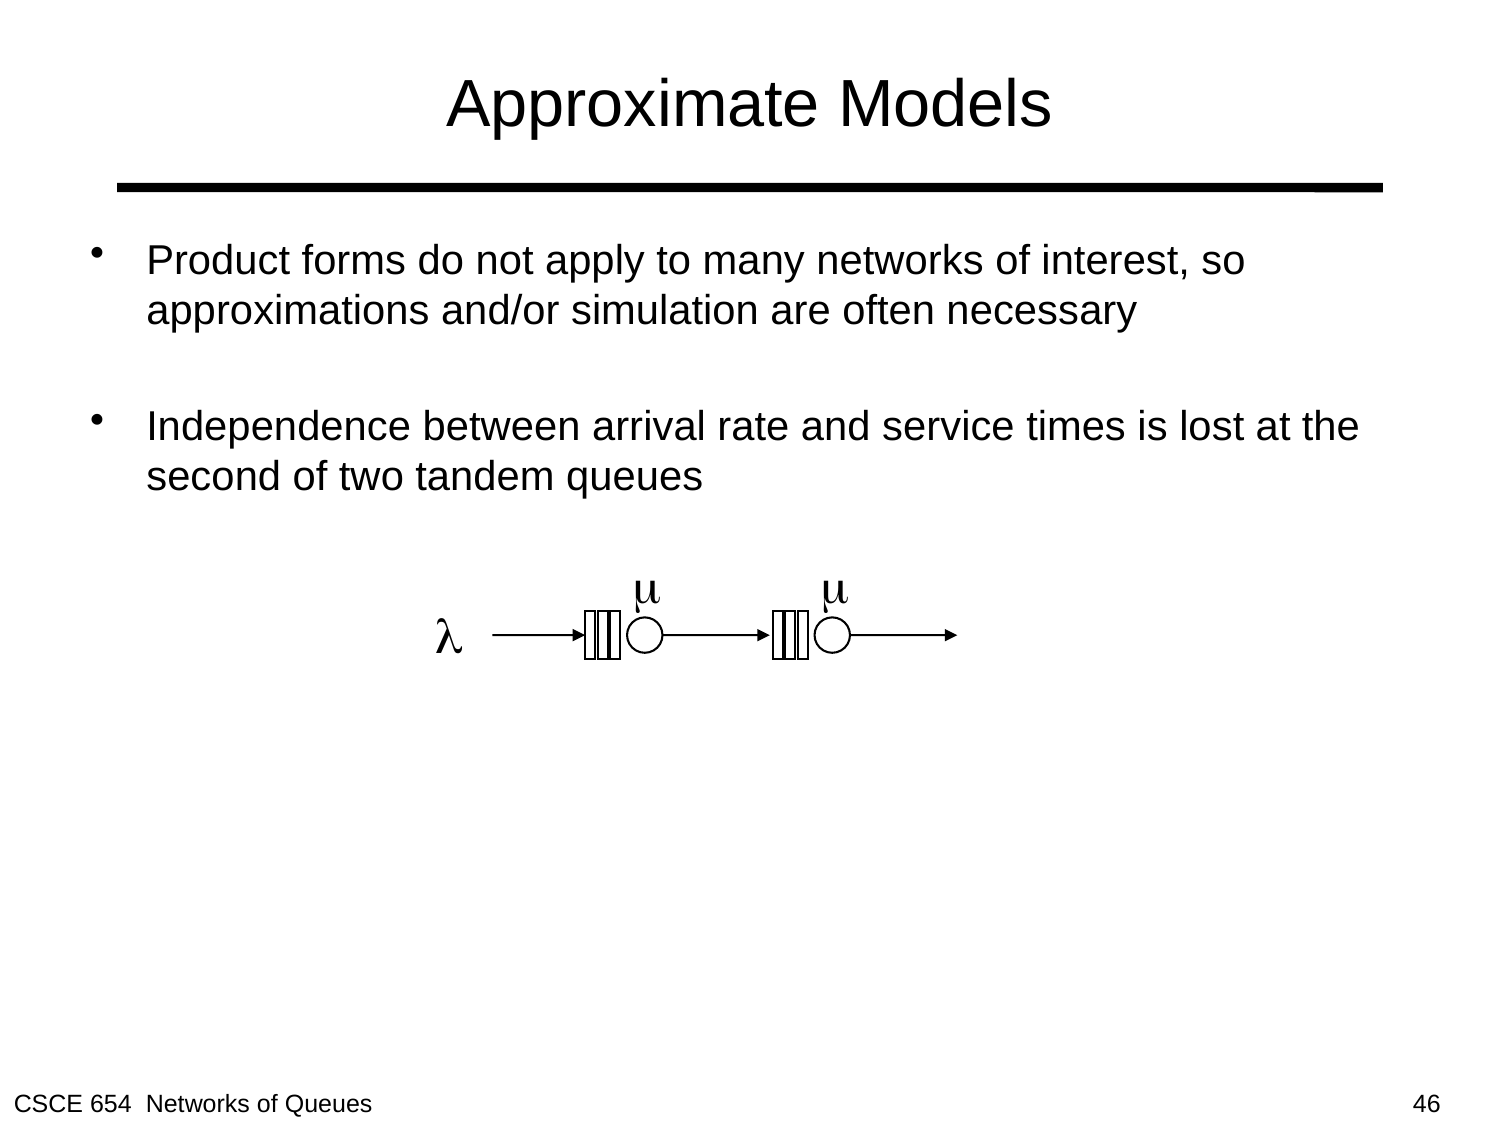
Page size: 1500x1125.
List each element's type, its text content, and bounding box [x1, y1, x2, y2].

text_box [420, 545, 958, 671]
list Product forms do not apply to many networks of interest, so approximations and/or simulation are often necessary Independence between arrival rate and service times is lost at the second of two tandem queues [75, 224, 1425, 1005]
title Approximate Models [75, 24, 1425, 175]
